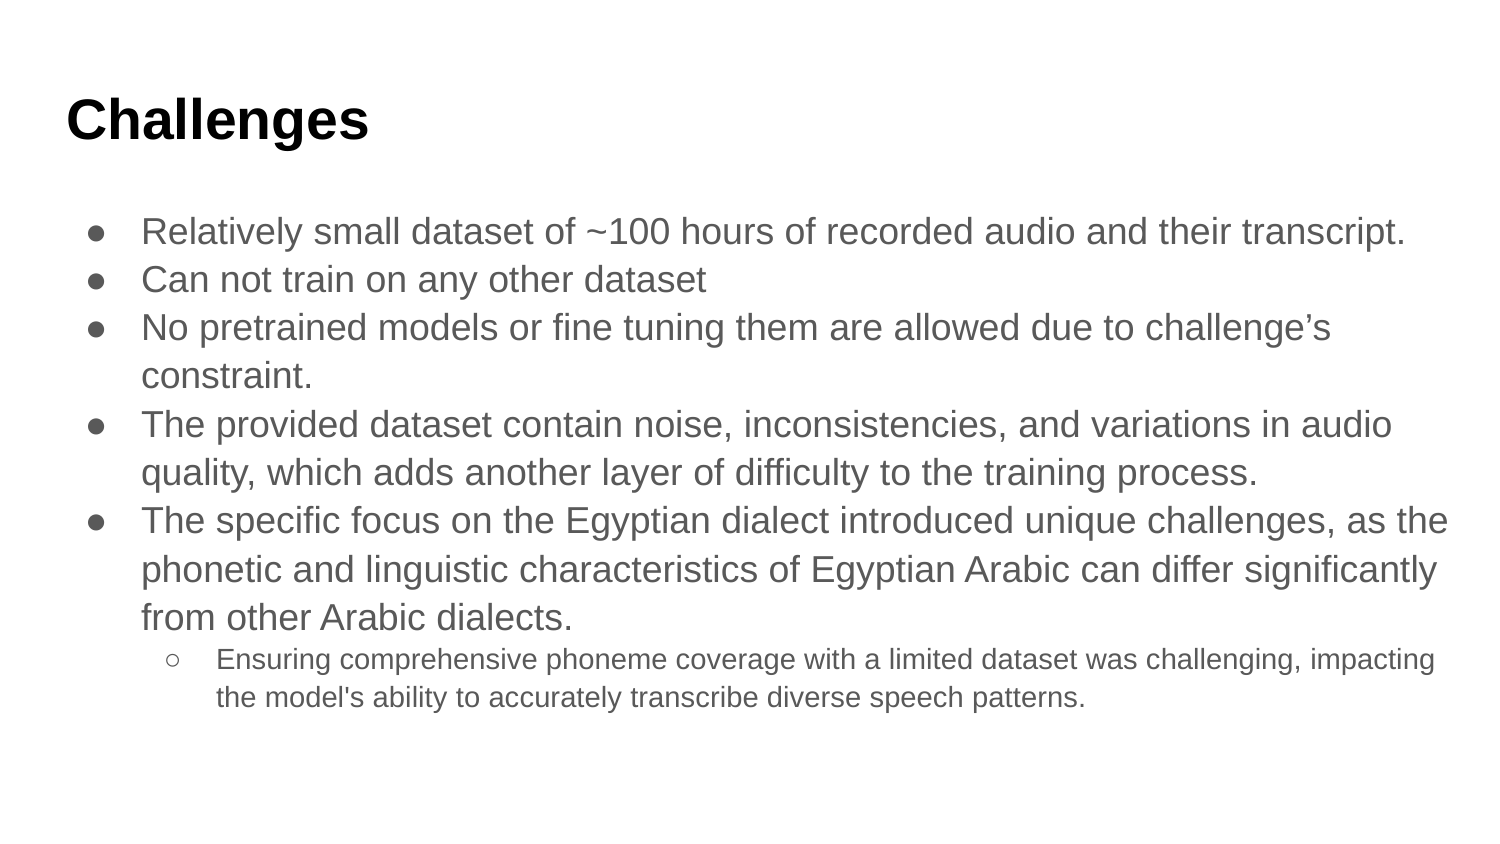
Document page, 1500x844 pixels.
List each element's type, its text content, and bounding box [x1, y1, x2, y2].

title Challenges [51, 72, 1449, 167]
list Relatively small dataset of ~100 hours of recorded audio and their transcript. Can not train on any other dataset No pretrained models or fine tuning them are allowed due to challenge’s constraint. The provided dataset contain noise, inconsistencies, and variations in audio quality, which adds another layer of difficulty to the training process. The specific focus on the Egyptian dialect introduced unique challenges, as the phonetic and linguistic characteristics of Egyptian Arabic can differ significantly from other Arabic dialects. Ensuring comprehensive phoneme coverage with a limited dataset was challenging, impacting the model's ability to accurately transcribe diverse speech patterns. [51, 189, 1500, 844]
